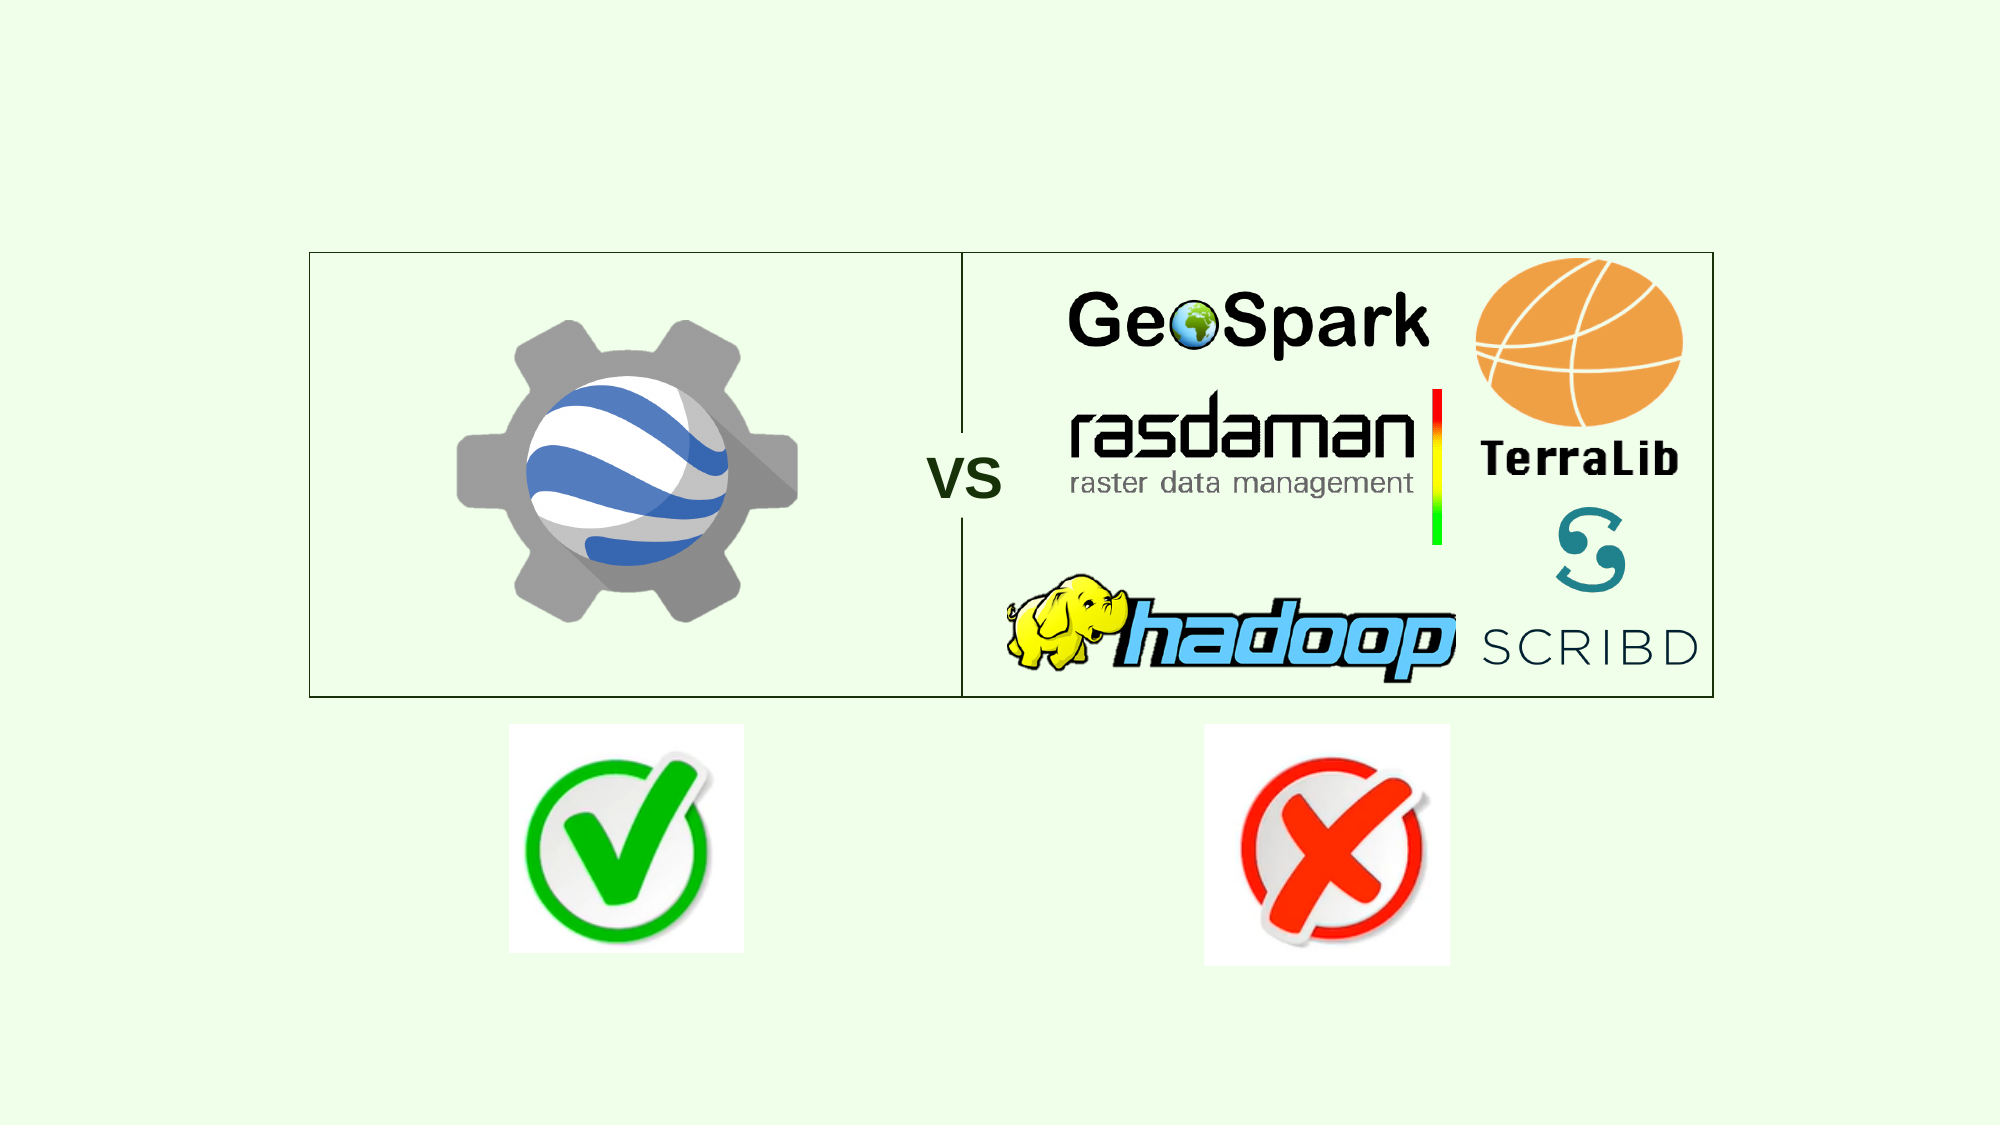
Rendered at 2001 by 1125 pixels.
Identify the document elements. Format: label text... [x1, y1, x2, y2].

picture [999, 559, 1460, 688]
picture [1064, 274, 1433, 361]
text_box VS [908, 433, 1022, 518]
table_header [310, 253, 961, 696]
table_header [963, 253, 1712, 696]
picture [1456, 258, 1703, 475]
picture [1483, 507, 1697, 665]
picture [1203, 724, 1451, 967]
picture [508, 724, 745, 953]
picture [1068, 387, 1443, 546]
picture [455, 319, 798, 624]
